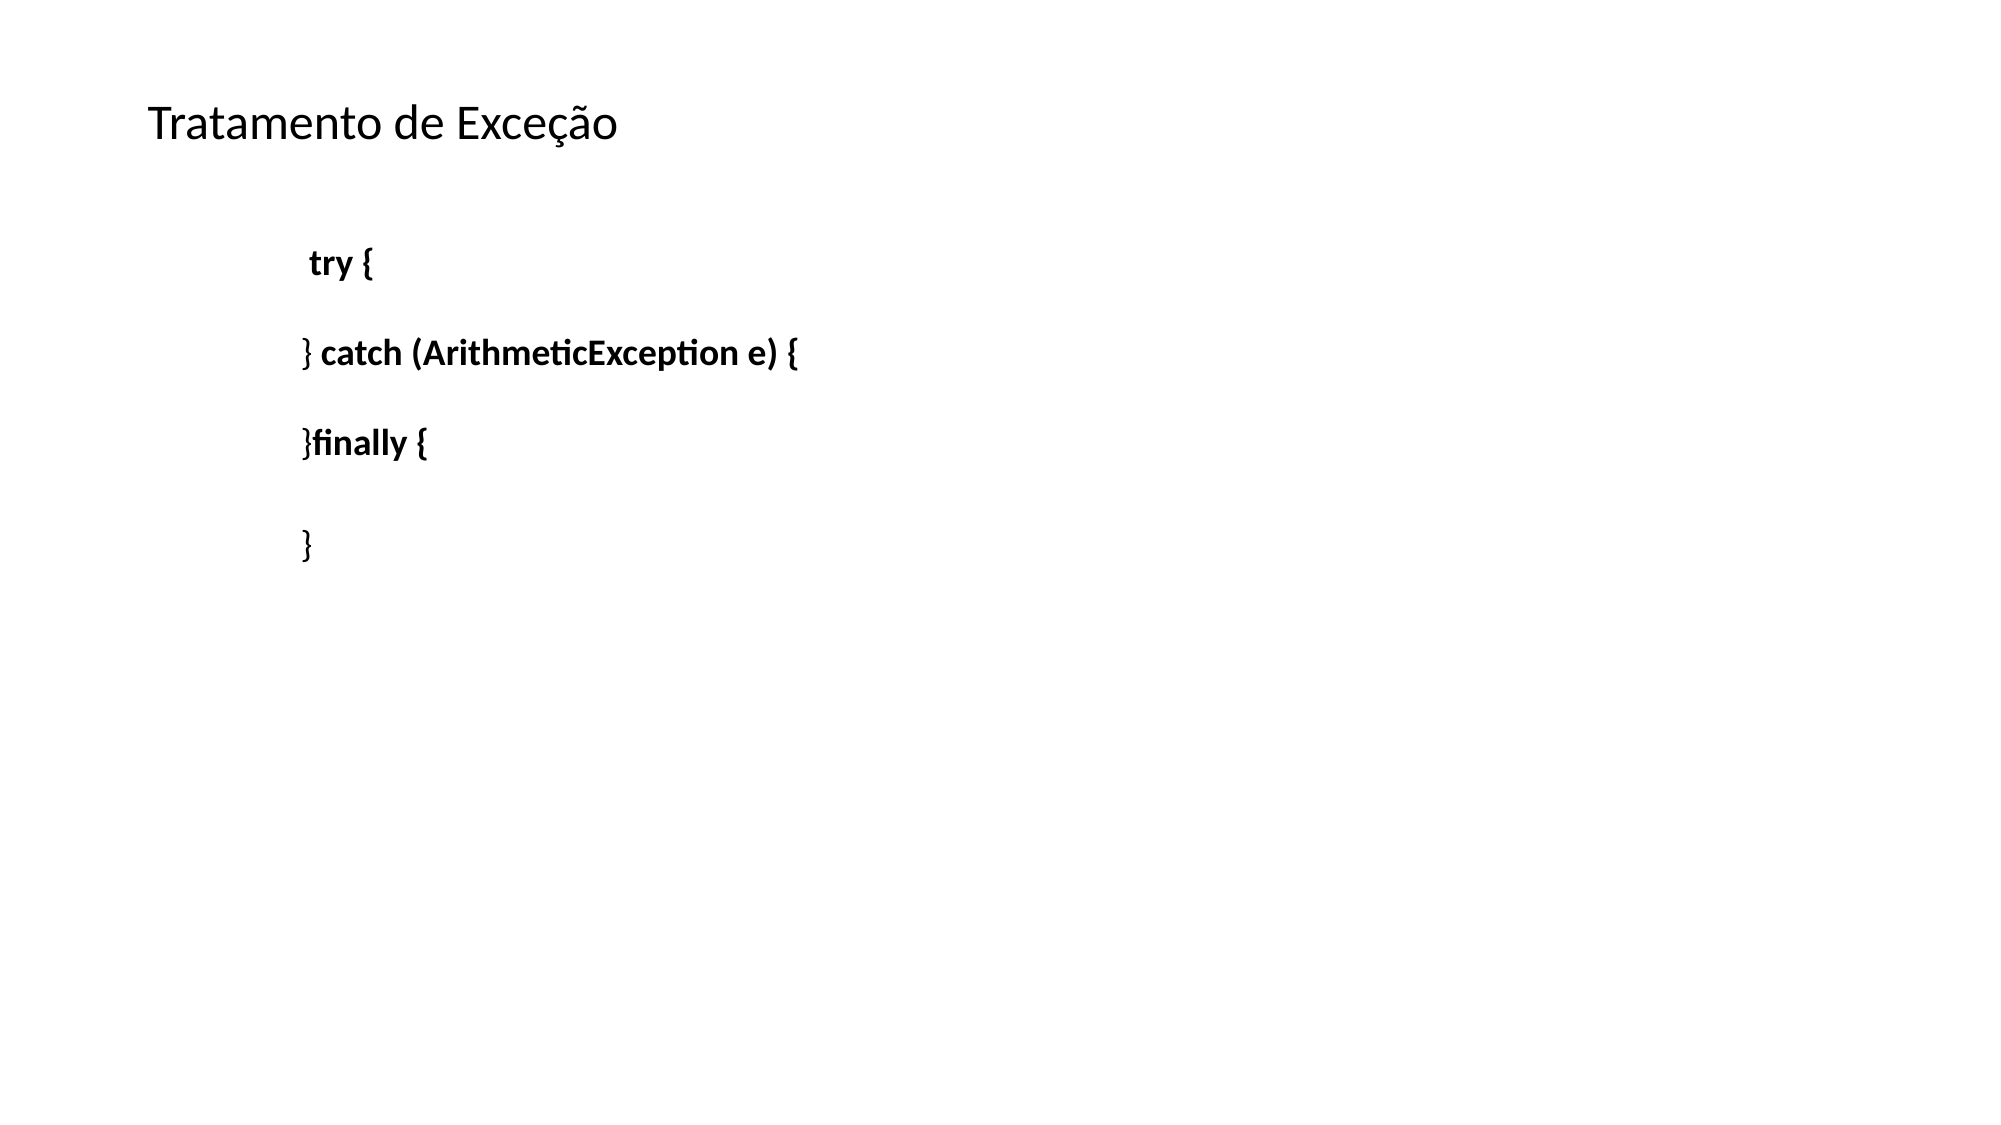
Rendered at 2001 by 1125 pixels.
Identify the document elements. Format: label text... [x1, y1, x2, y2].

text_box try { } catch (ArithmeticException e) { }finally { } [285, 230, 816, 696]
text_box Tratamento de Exceção [132, 82, 634, 158]
